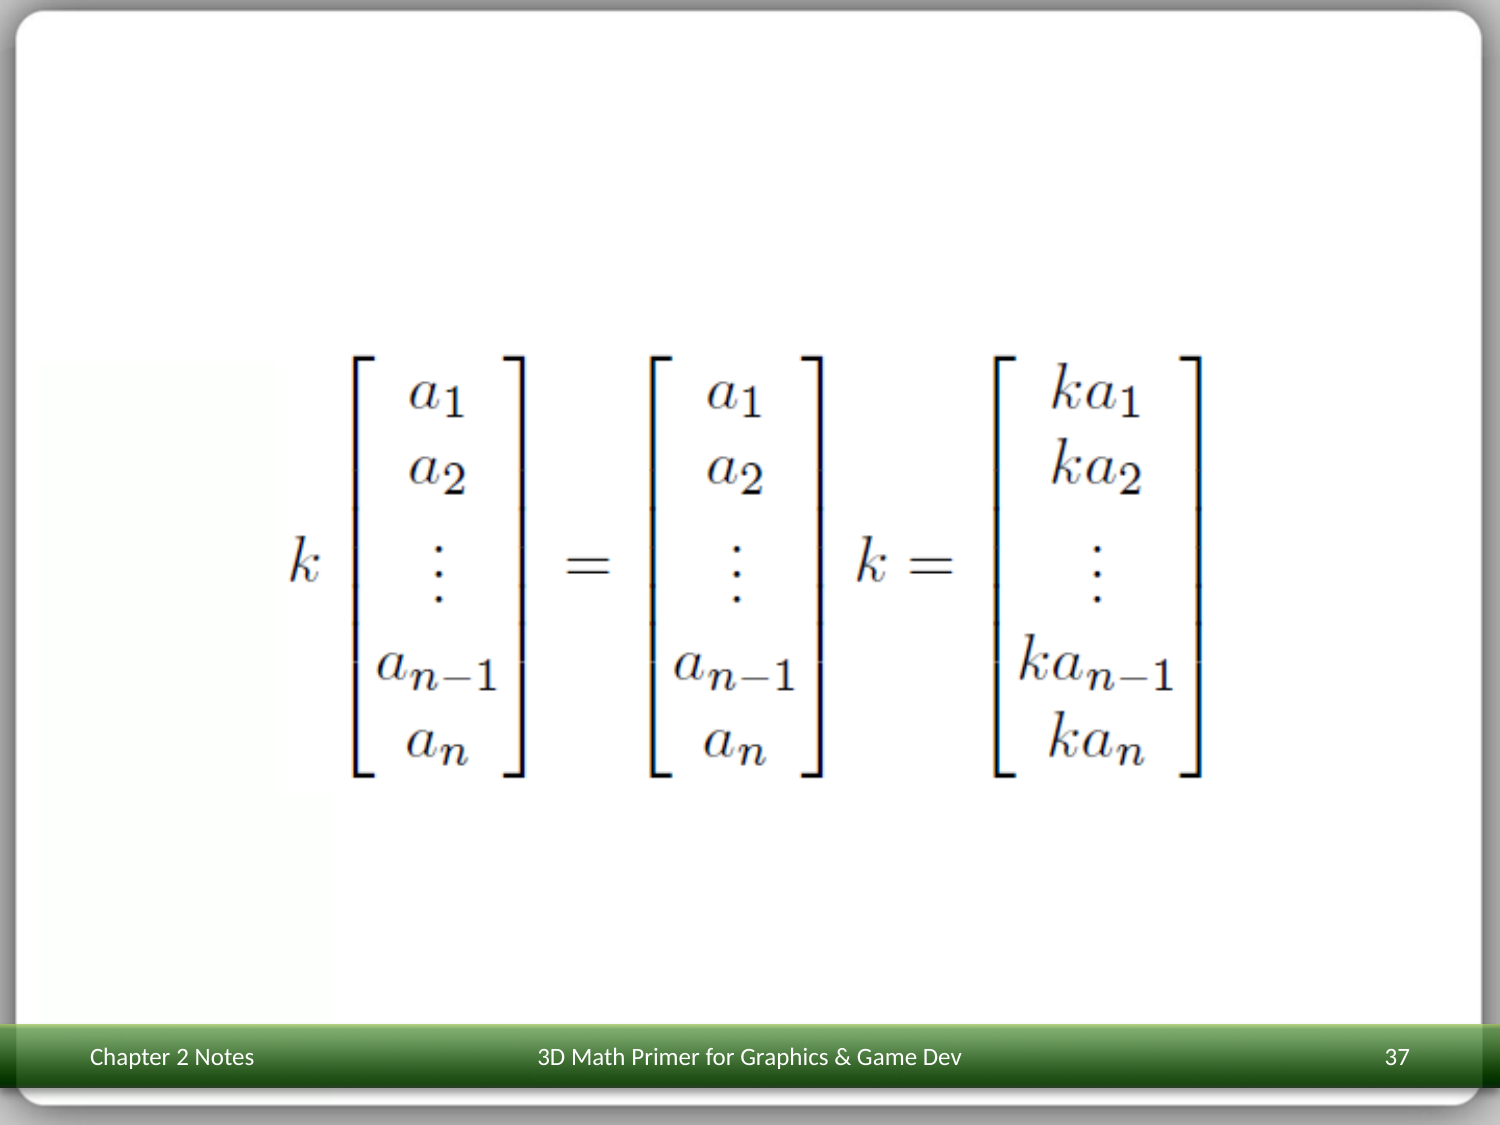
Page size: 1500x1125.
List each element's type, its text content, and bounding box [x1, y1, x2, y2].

slide_number 37 [1074, 1025, 1425, 1085]
footer 3D Math Primer for Graphics & Game Dev [512, 1025, 988, 1085]
slide_number Chapter 2 Notes [75, 1025, 425, 1085]
picture [0, 0, 1500, 1125]
